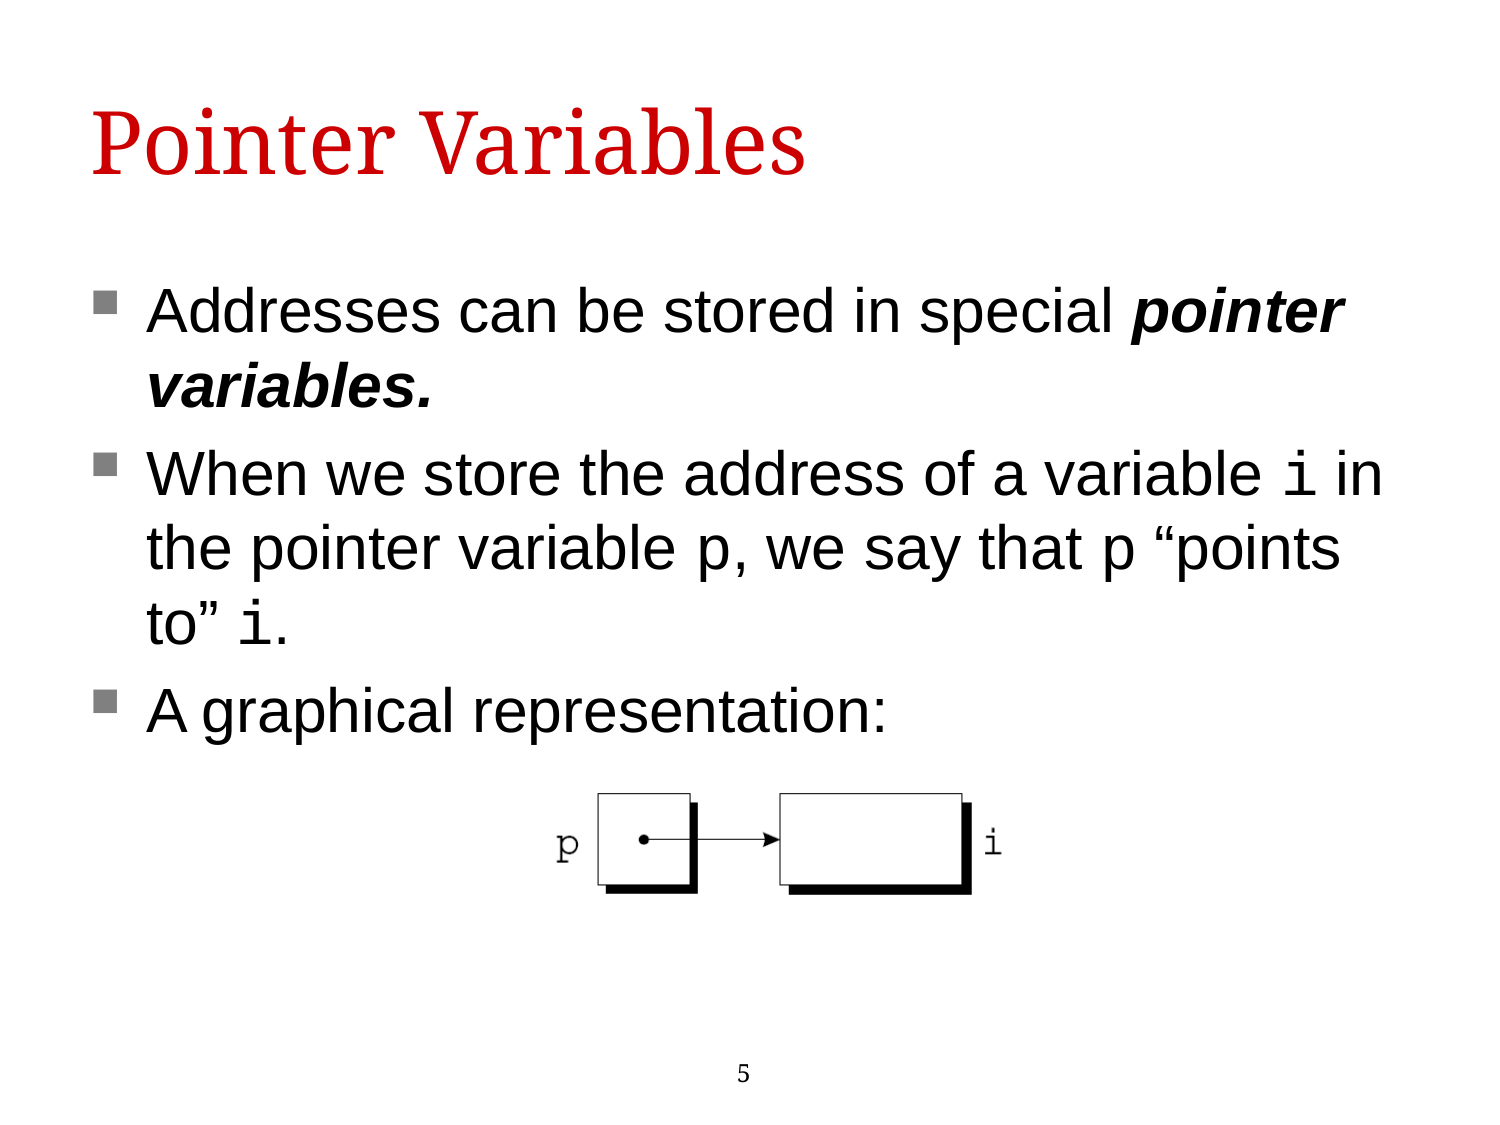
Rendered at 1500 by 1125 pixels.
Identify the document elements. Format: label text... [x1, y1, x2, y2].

list Addresses can be stored in special pointer variables. When we store the address of a variable i in the pointer variable p, we say that p “points to” i. A graphical representation: [74, 262, 1426, 1006]
text_box 5 [687, 1050, 800, 1100]
picture [549, 789, 1011, 901]
title Pointer Variables [74, 45, 1426, 233]
